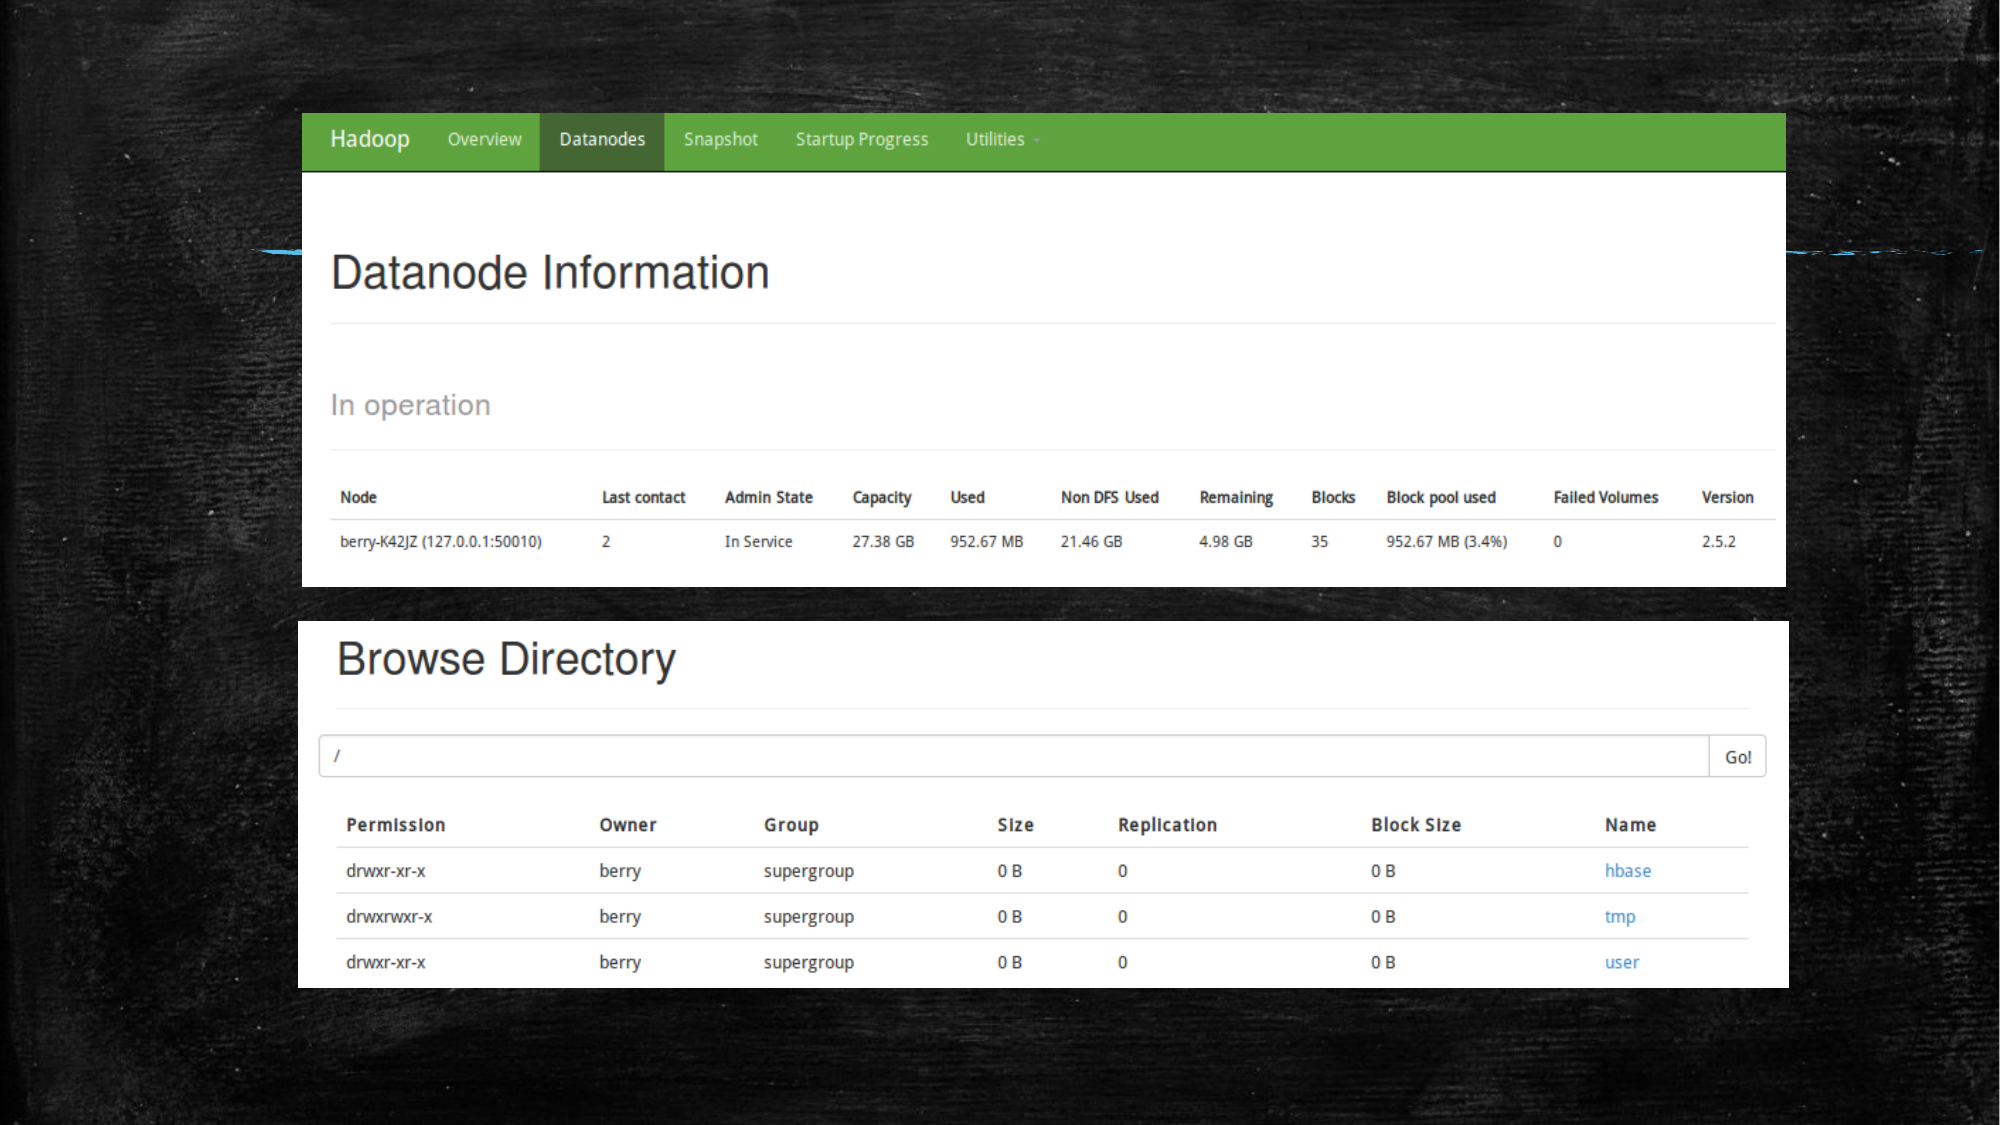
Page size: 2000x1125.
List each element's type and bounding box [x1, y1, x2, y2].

picture [302, 113, 1786, 587]
picture [298, 621, 1789, 988]
